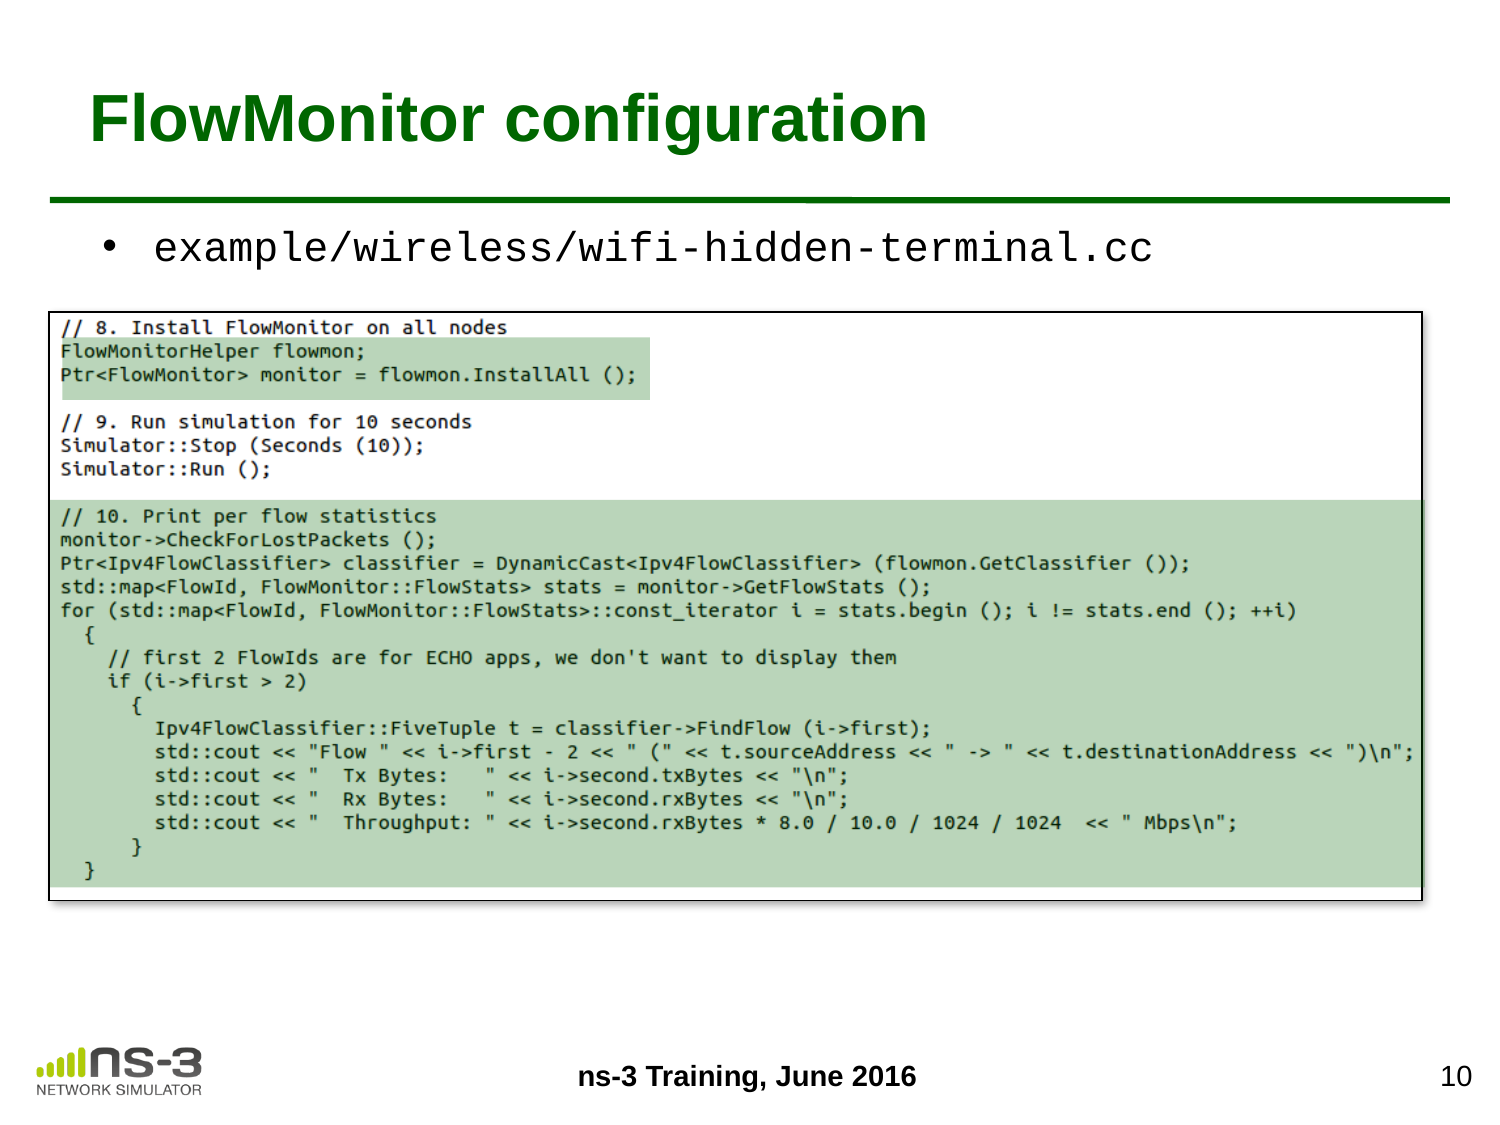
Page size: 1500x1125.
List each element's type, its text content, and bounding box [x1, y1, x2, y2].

slide_number 10 [1142, 1049, 1488, 1125]
picture [24, 1017, 213, 1125]
footer ns-3 Training, June 2016 [512, 1049, 983, 1125]
title FlowMonitor configuration [74, 44, 1421, 186]
list example/wireless/wifi-hidden-terminal.cc [87, 212, 1433, 351]
picture [49, 312, 1422, 901]
